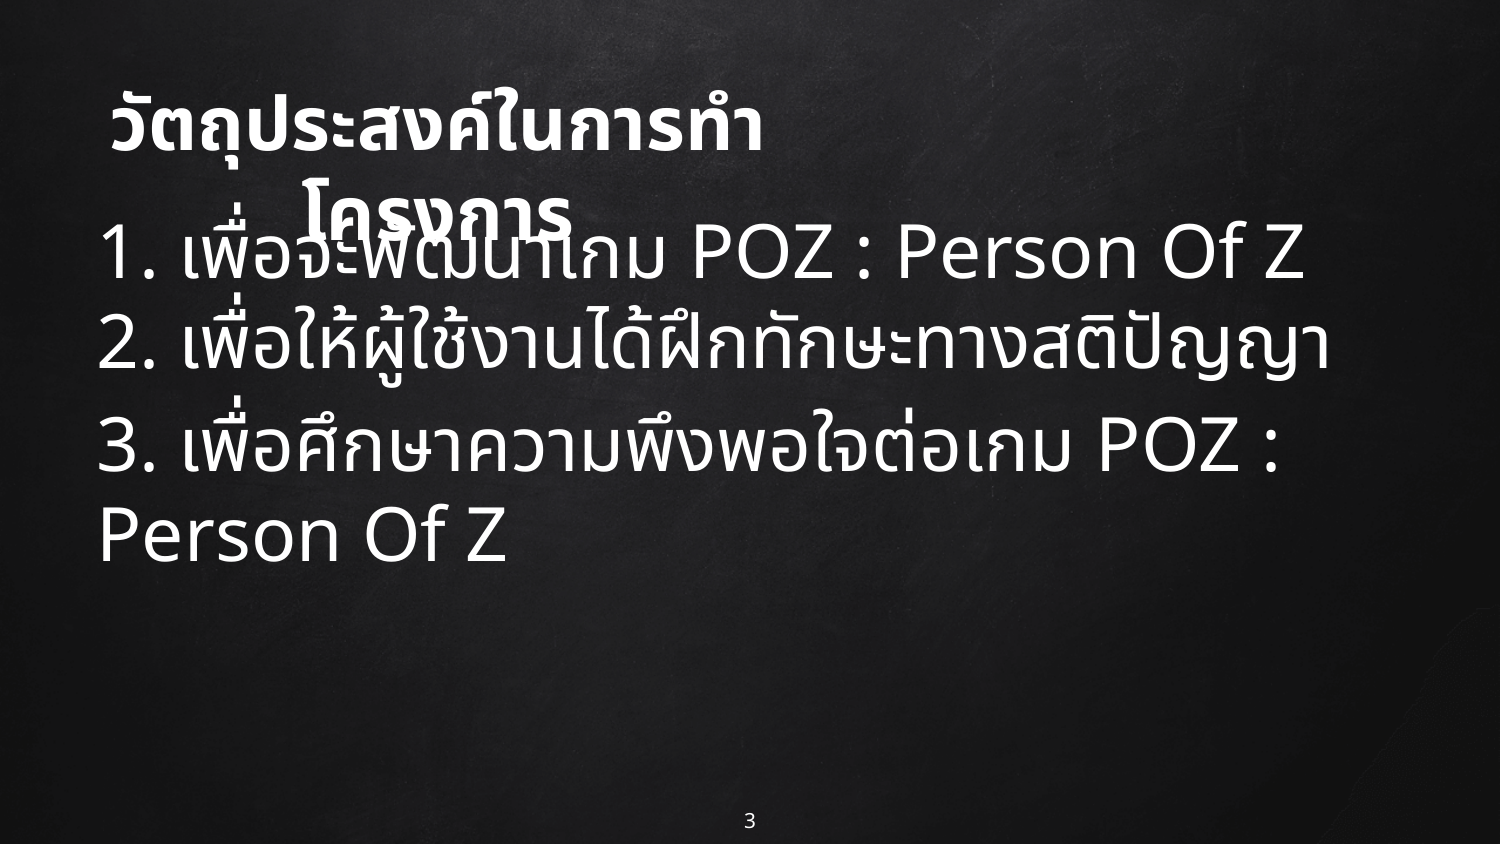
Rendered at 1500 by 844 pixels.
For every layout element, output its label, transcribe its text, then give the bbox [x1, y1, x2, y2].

text_box 1. เพื่อจะพัฒนาเกม POZ : Person Of Z 2. เพื่อให้ผู้ใช้งานได้ฝึกทักษะทางสติปัญญา 3. เพื่อศึกษาความพึงพอใจต่อเกม POZ : Person Of Z [81, 189, 1465, 688]
slide_number 3 [705, 792, 795, 844]
subtitle วัตถุประสงค์ในการทำโครงการ [81, 60, 795, 189]
picture [0, 0, 1500, 844]
